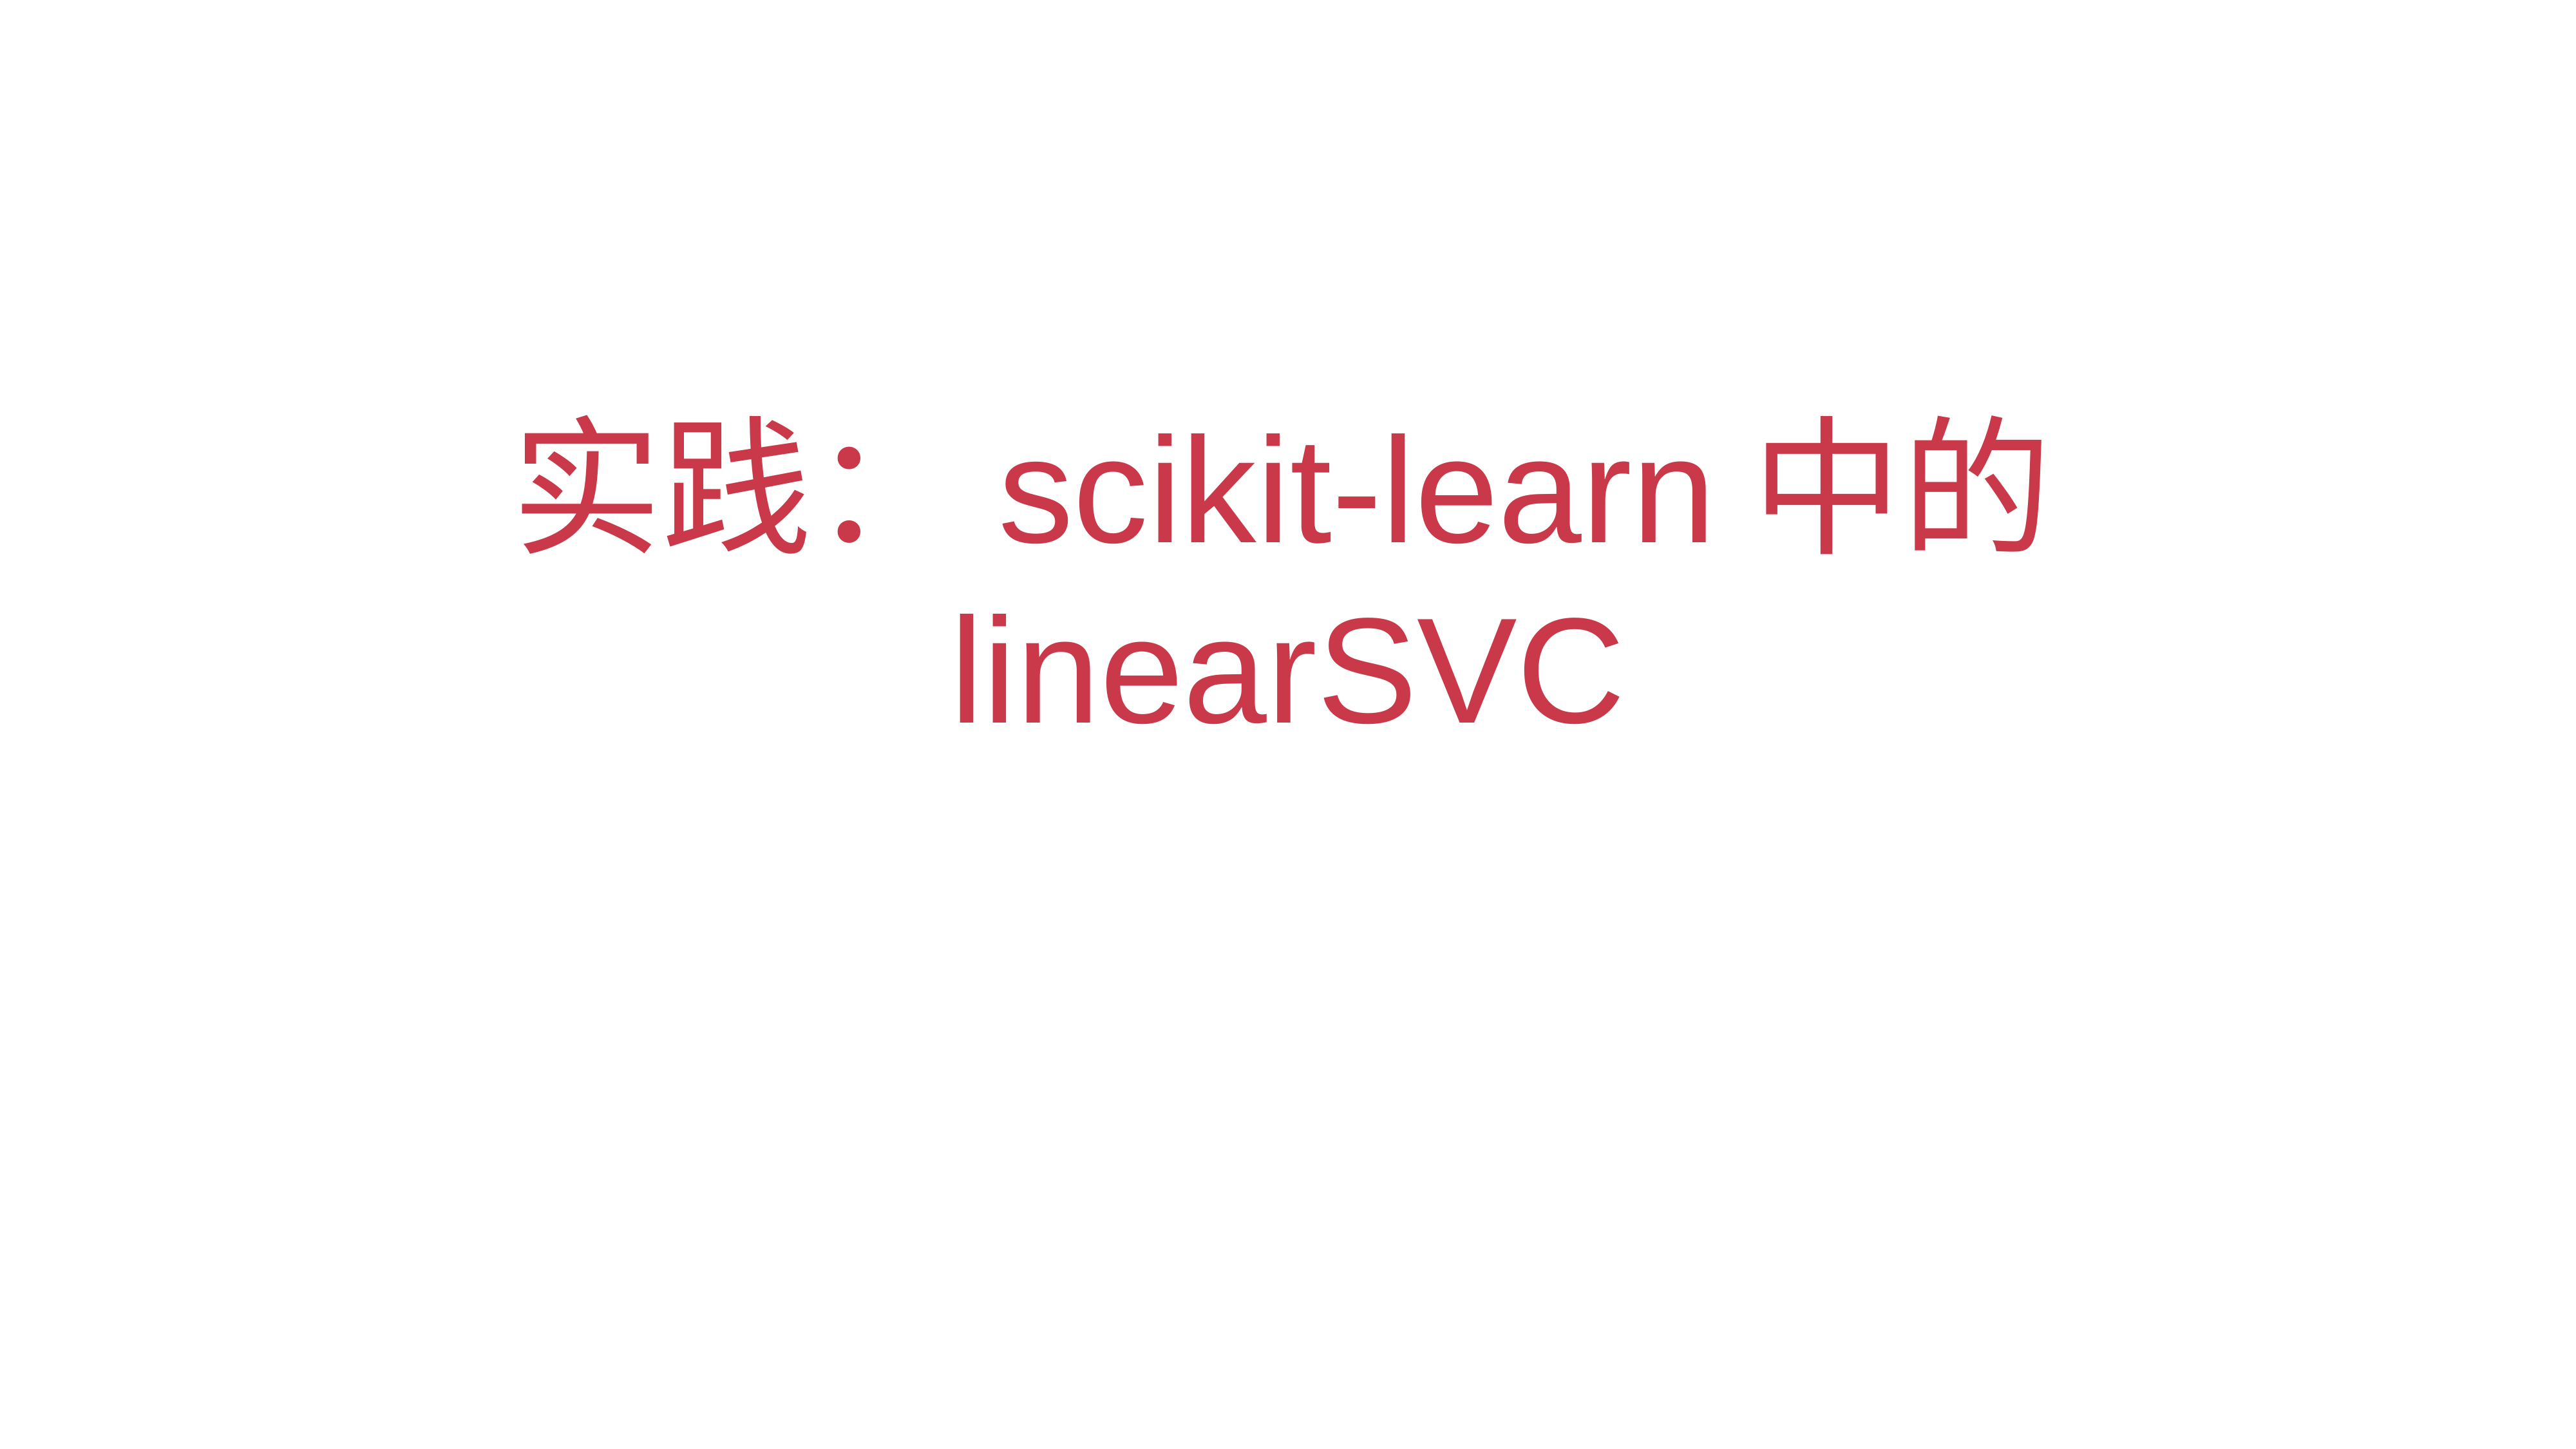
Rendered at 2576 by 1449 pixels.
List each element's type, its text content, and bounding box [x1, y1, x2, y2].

title 实践：scikit-learn中的linearSVC [187, 267, 2389, 759]
